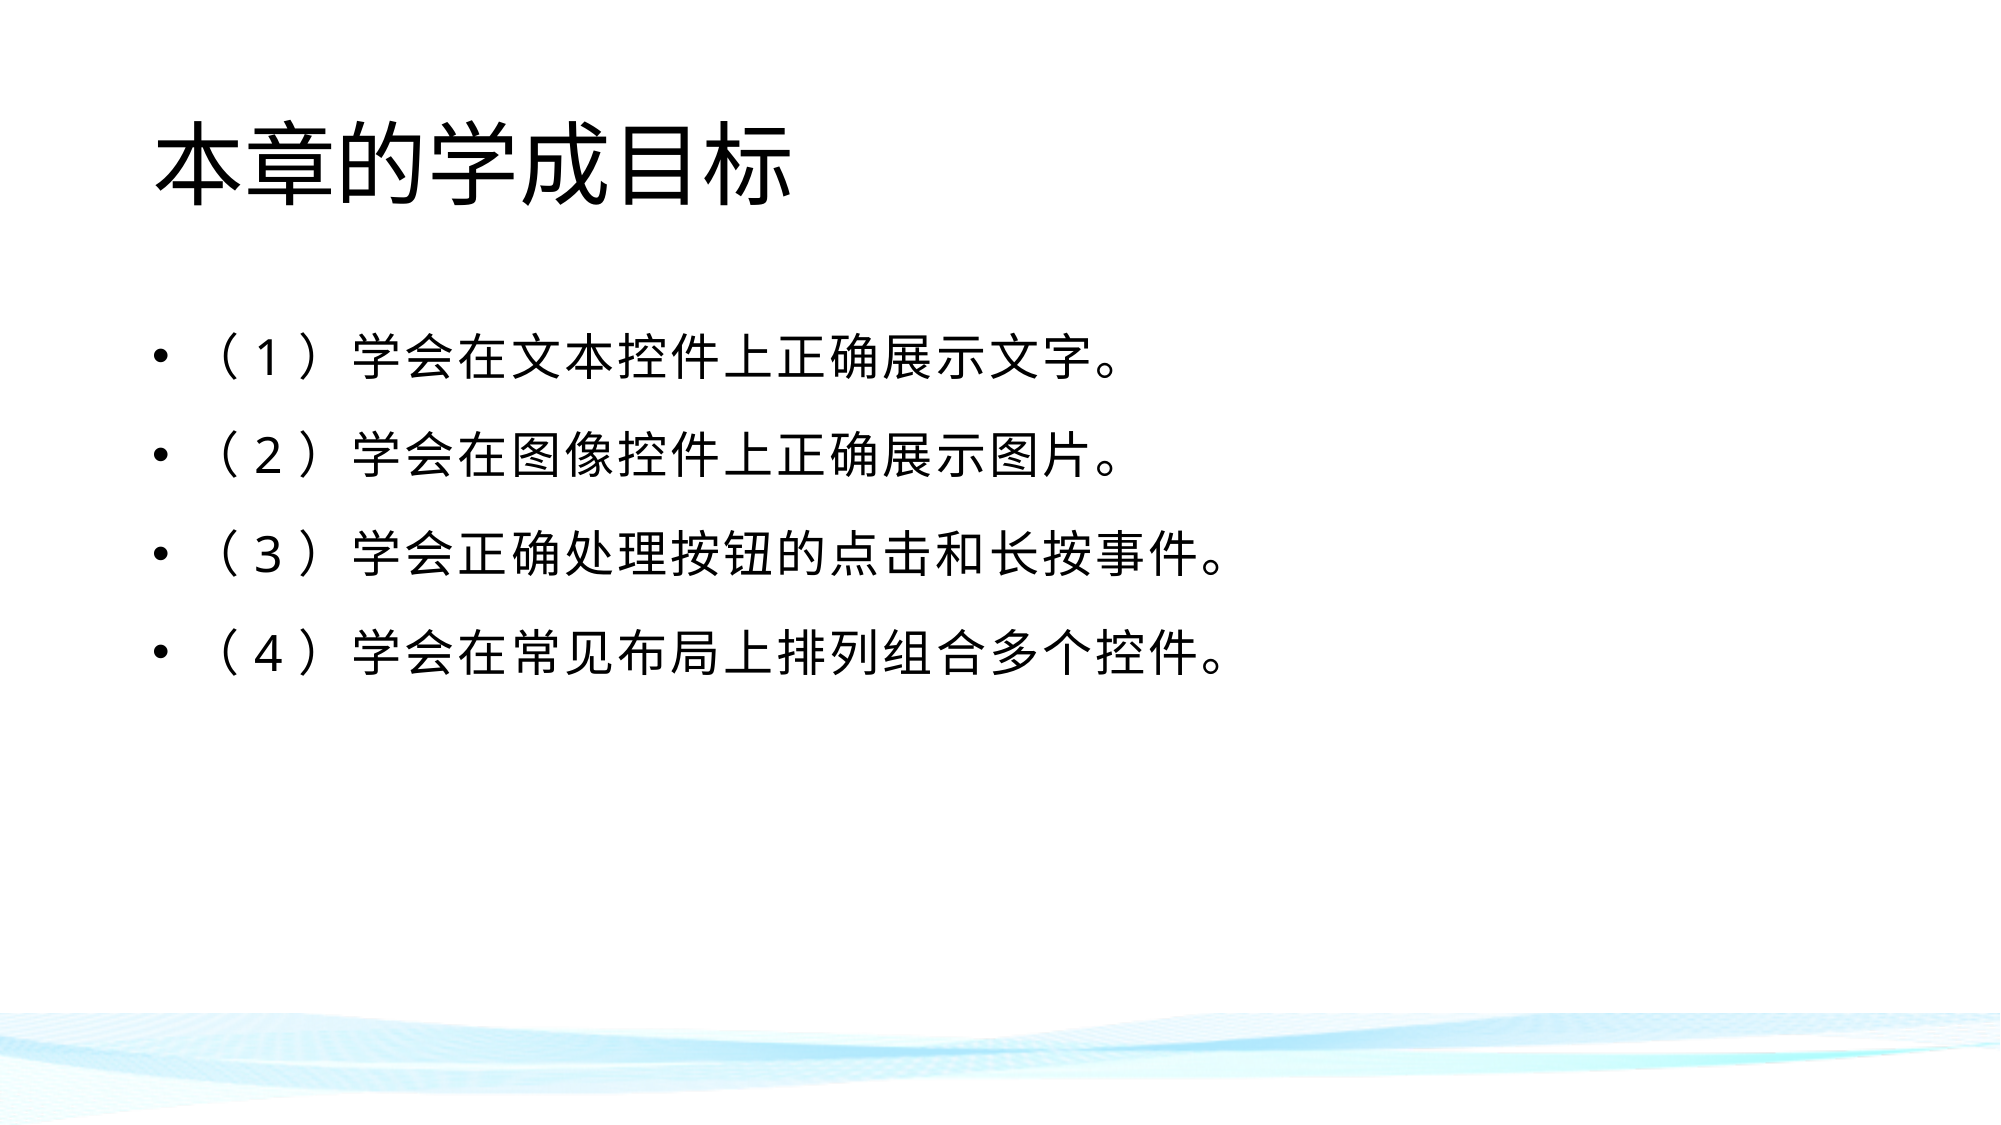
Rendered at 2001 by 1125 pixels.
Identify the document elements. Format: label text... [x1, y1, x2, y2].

picture [0, 1013, 2000, 1125]
text_box 本章的学成目标 [137, 59, 1863, 278]
text_box （1）学会在文本控件上正确展示文字。 （2）学会在图像控件上正确展示图片。 （3）学会正确处理按钮的点击和长按事件。 （4）学会在常见布局上排列组合多个控件。 [137, 299, 1863, 1013]
